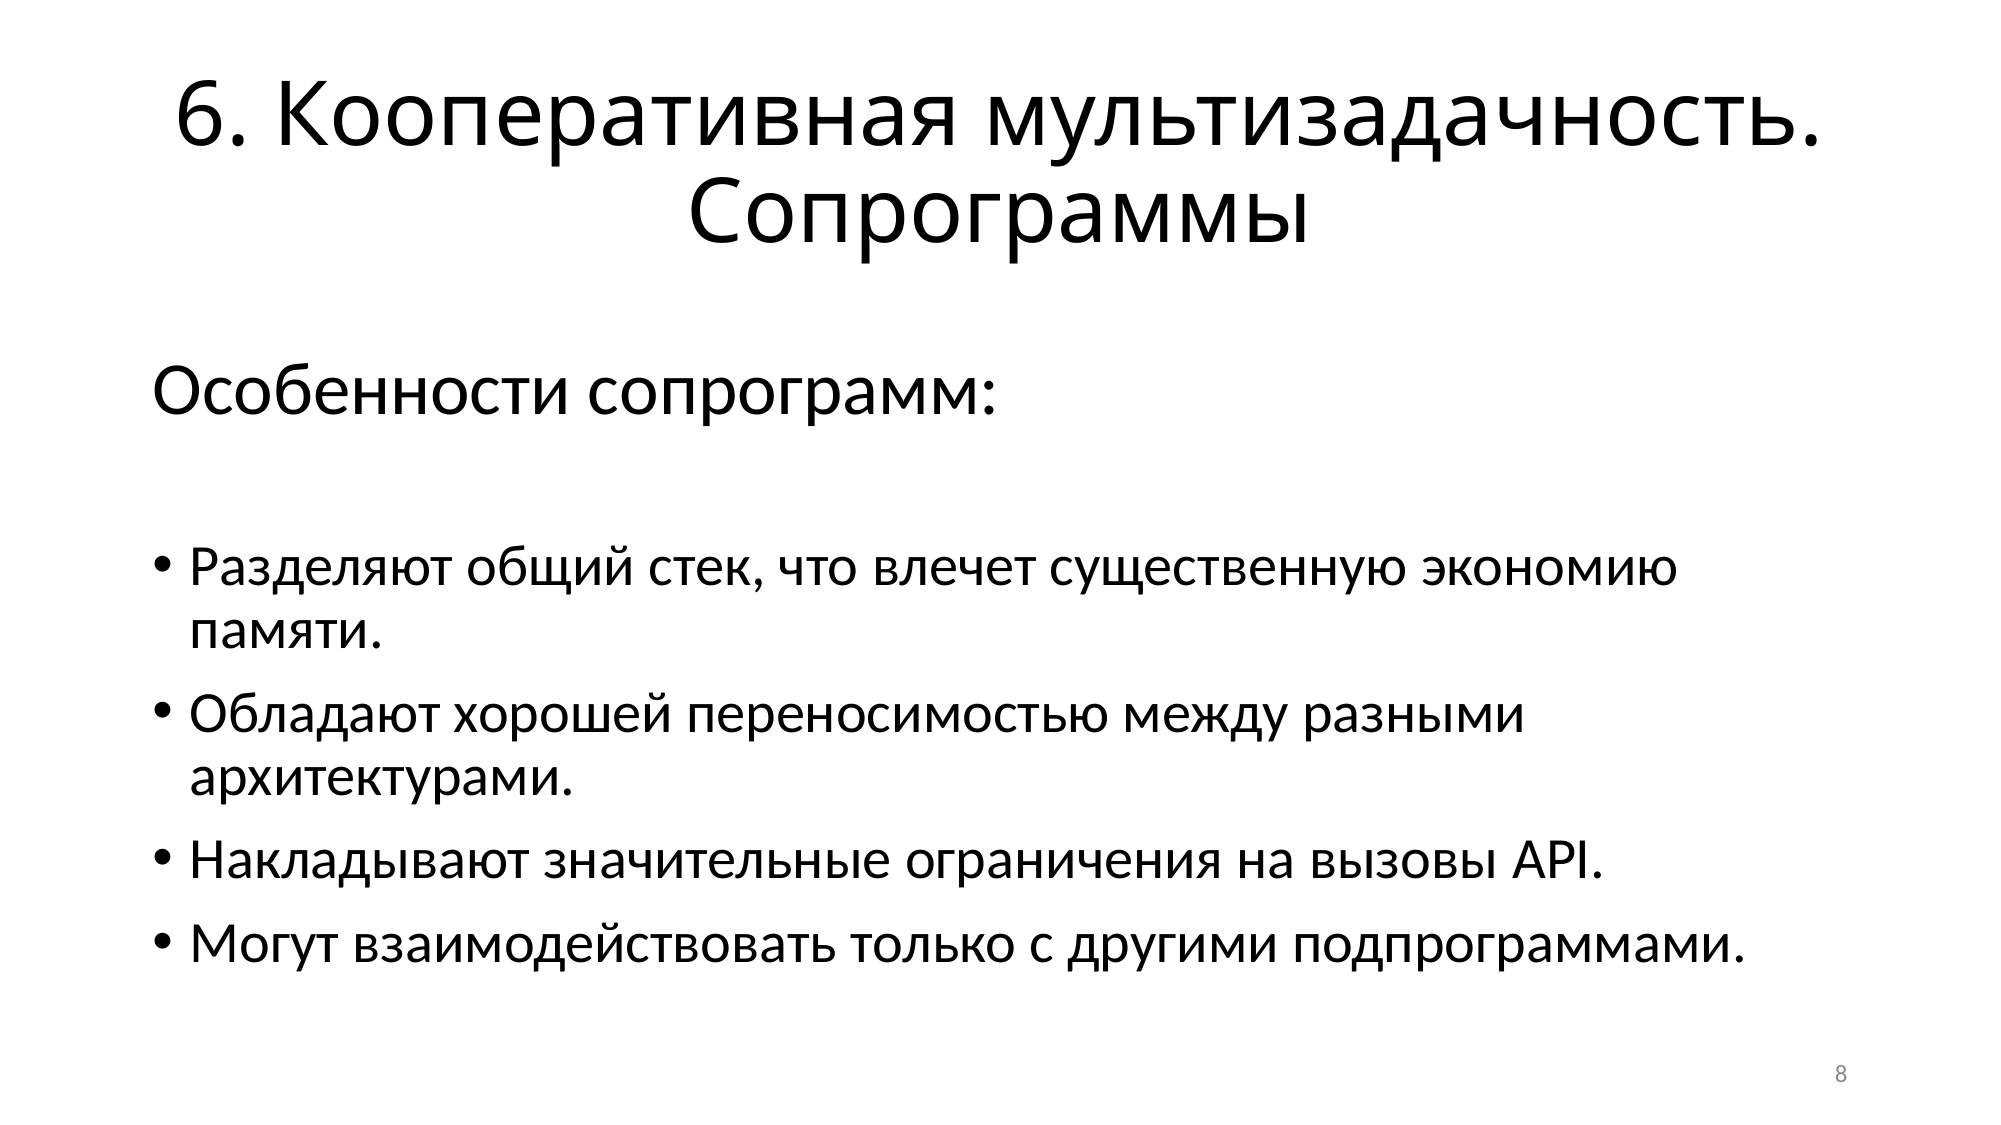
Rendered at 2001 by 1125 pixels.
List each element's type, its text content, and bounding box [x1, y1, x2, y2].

slide_number 8 [1412, 1042, 1863, 1103]
list Особенности сопрограмм: Разделяют общий стек, что влечет существенную экономию памяти. Обладают хорошей переносимостью между разными архитектурами. Накладывают значительные ограничения на вызовы API. Могут взаимодействовать только с другими подпрограммами. [137, 342, 1863, 1014]
title 6. Кооперативная мультизадачность. Сопрограммы [137, 59, 1863, 271]
